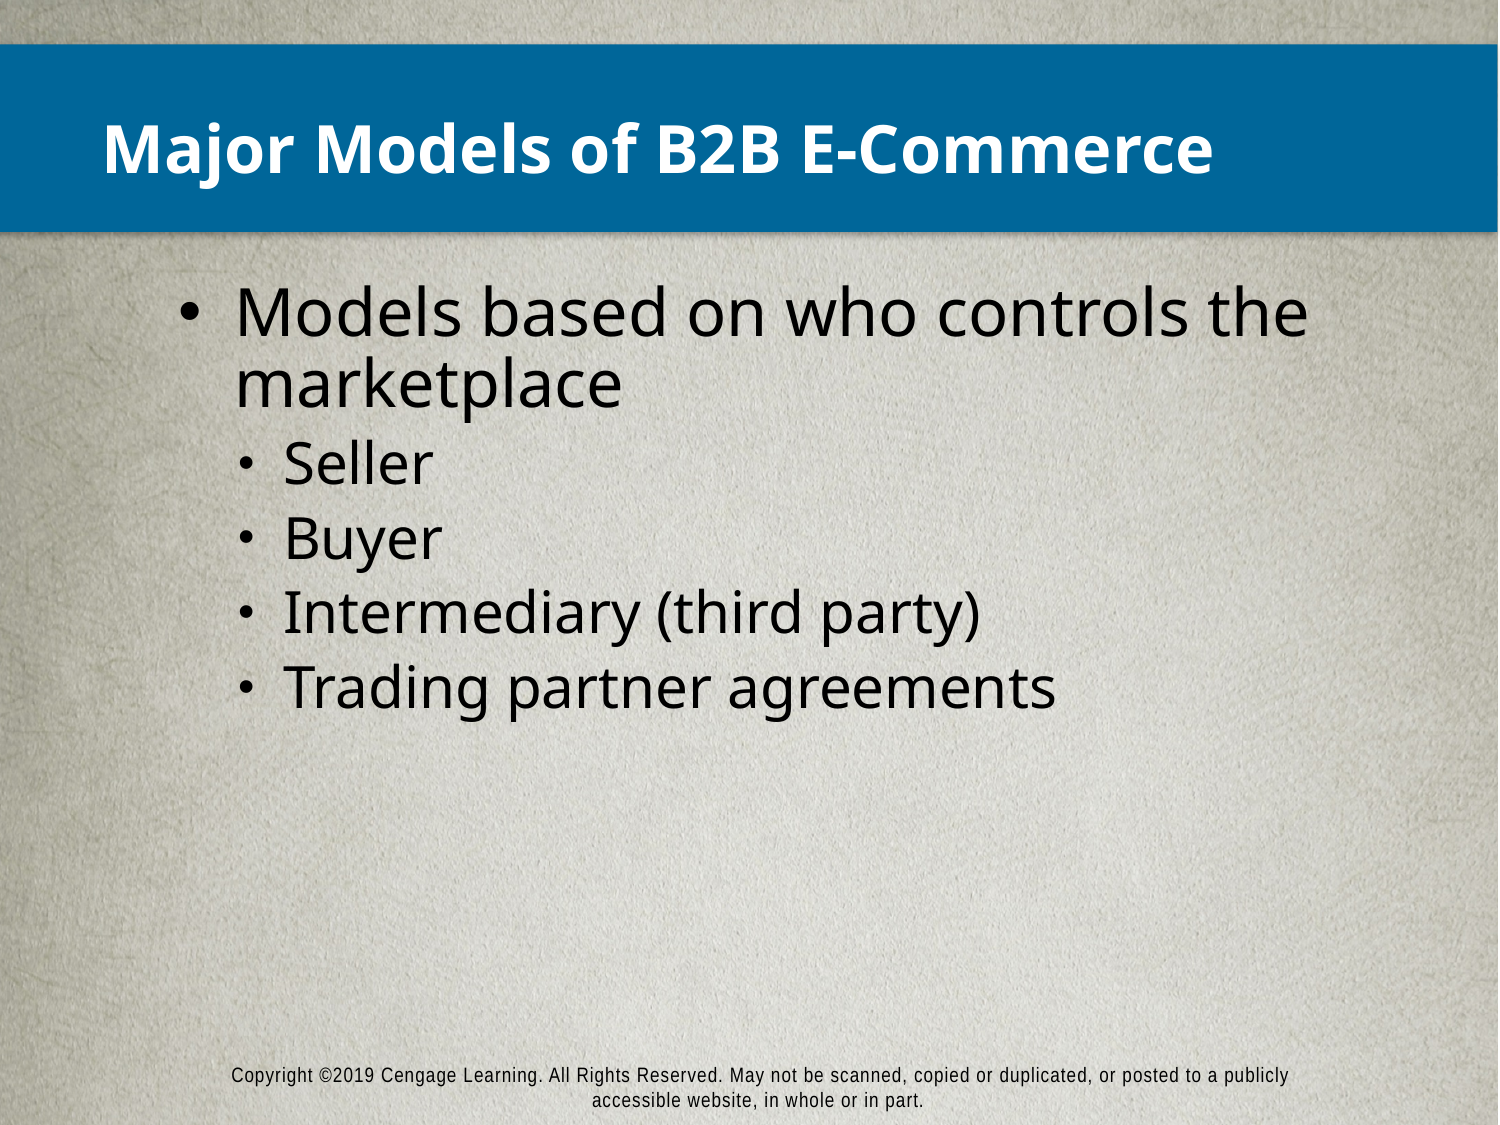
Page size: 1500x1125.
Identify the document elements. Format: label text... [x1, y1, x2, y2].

picture [0, 233, 1498, 1123]
title Major Models of B2B E-Commerce [86, 75, 1437, 220]
list Models based on who controls the marketplace Seller Buyer Intermediary (third party) Trading partner agreements [163, 271, 1447, 931]
picture [0, 0, 1498, 44]
